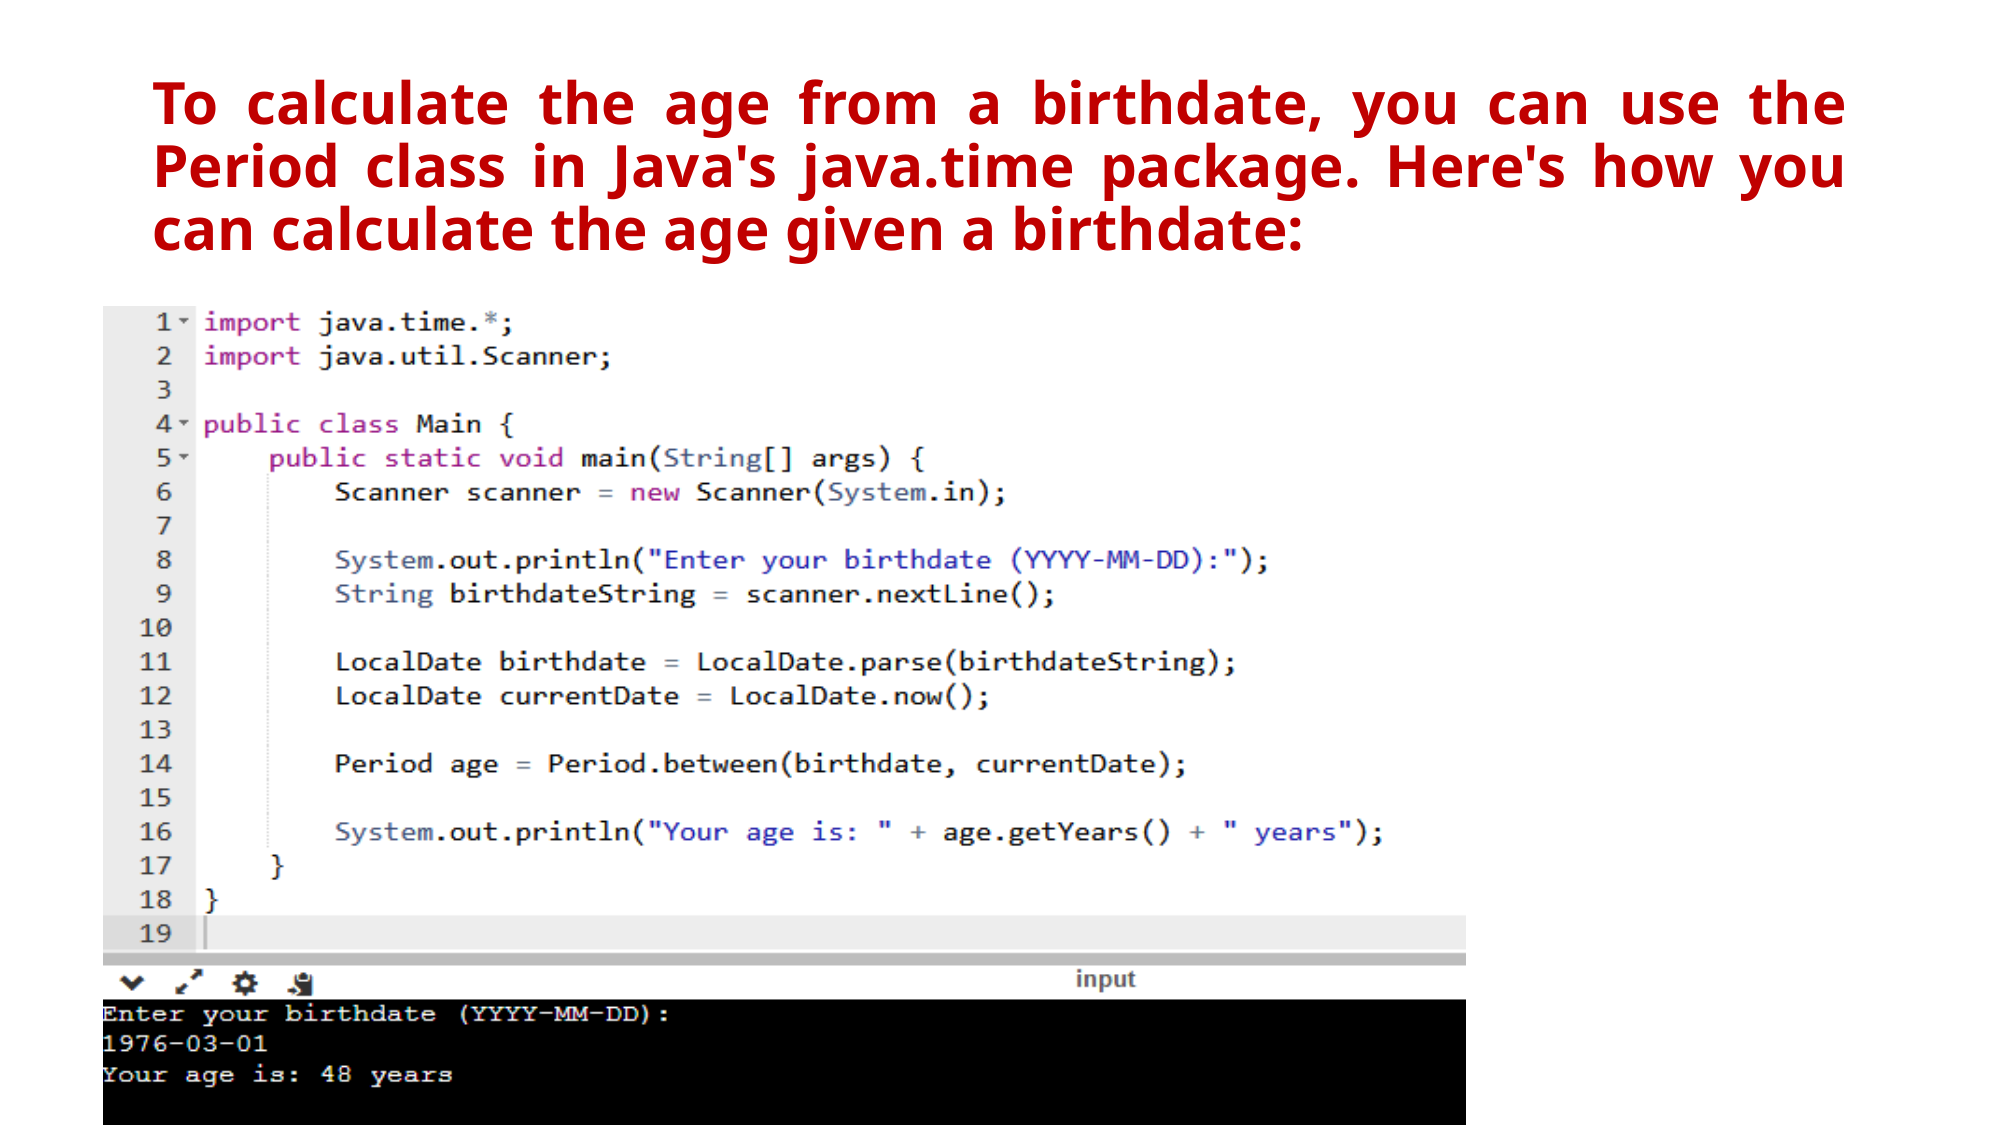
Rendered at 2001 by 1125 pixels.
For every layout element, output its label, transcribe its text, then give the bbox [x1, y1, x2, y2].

title To calculate the age from a birthdate, you can use the Period class in Java's java.time package. Here's how you can calculate the age given a birthdate: [137, 59, 1863, 278]
picture [103, 306, 1466, 1125]
